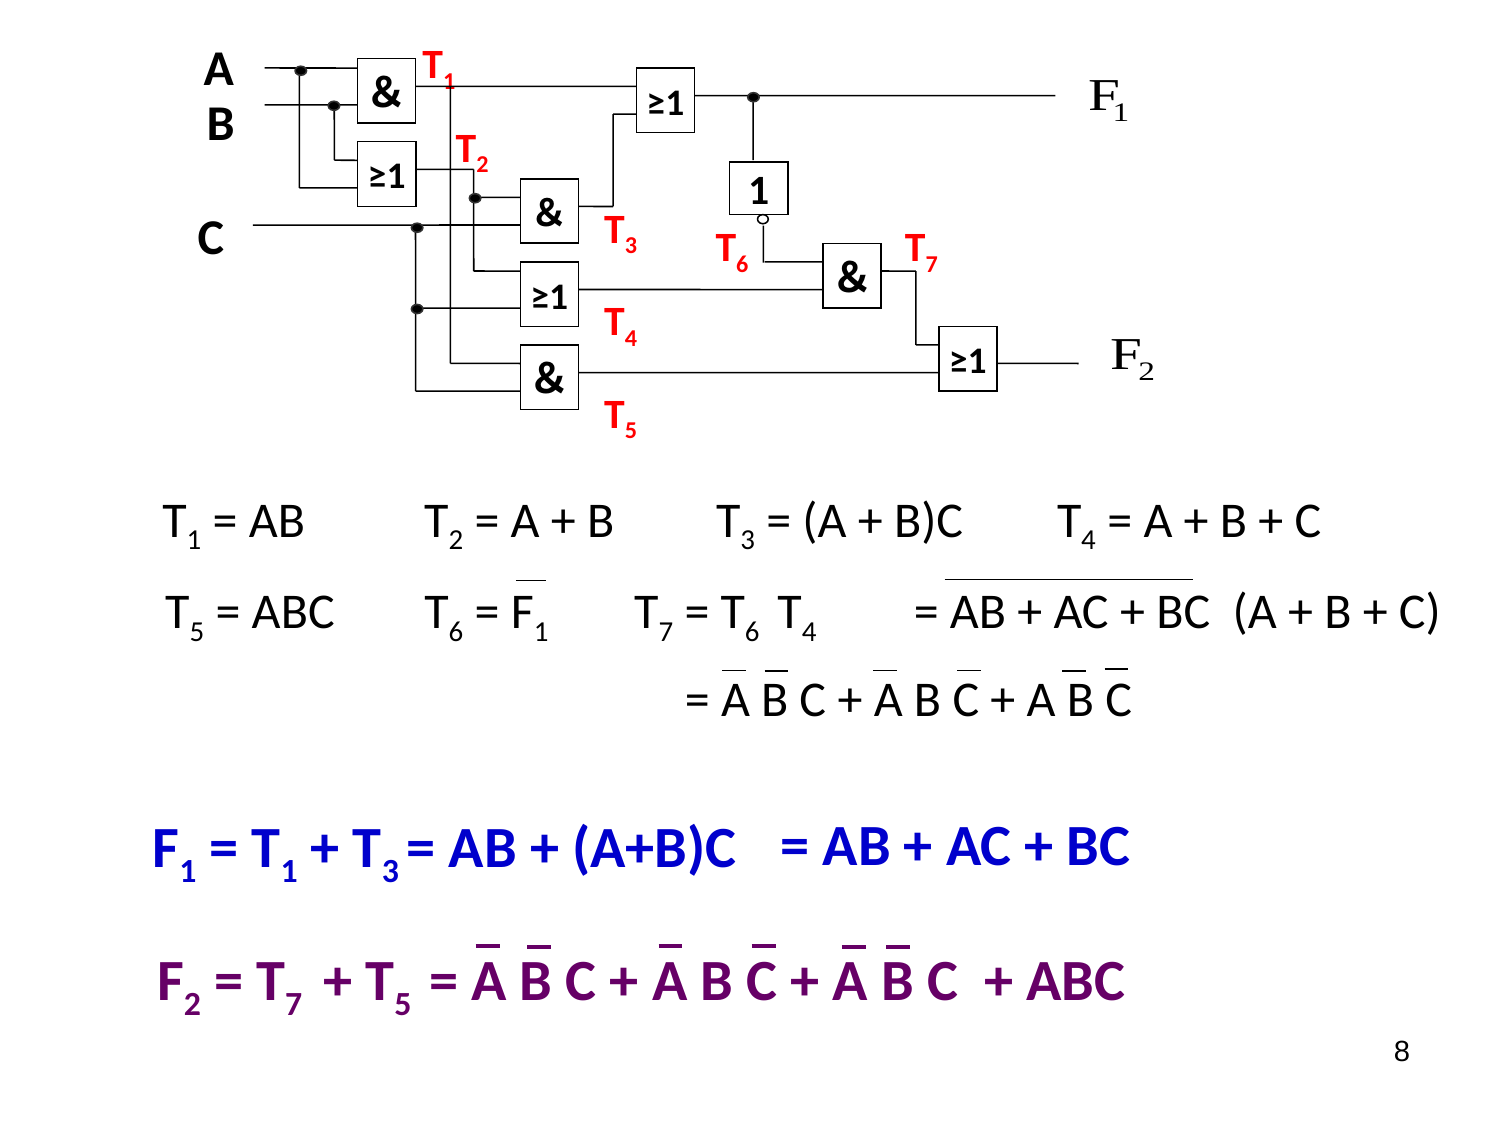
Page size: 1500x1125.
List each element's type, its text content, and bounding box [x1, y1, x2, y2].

text_box T3 = (A + B)C [701, 479, 1038, 563]
text_box T2 = A + B [409, 479, 630, 563]
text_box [182, 27, 1164, 446]
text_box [669, 659, 1188, 736]
text_box T1 = AB [147, 479, 346, 563]
text_box F1 = T1 + T3 = AB + (A+B)C [137, 785, 786, 897]
text_box F2 = T7 + T5 [142, 935, 470, 1030]
text_box T4 = A + B + C [1042, 479, 1337, 563]
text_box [414, 934, 1169, 1022]
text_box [409, 571, 597, 648]
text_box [898, 570, 1459, 648]
text_box T5 = ABC [150, 571, 390, 655]
slide_number 8 [1074, 1024, 1425, 1103]
text_box = AB + AC + BC [765, 785, 1329, 885]
